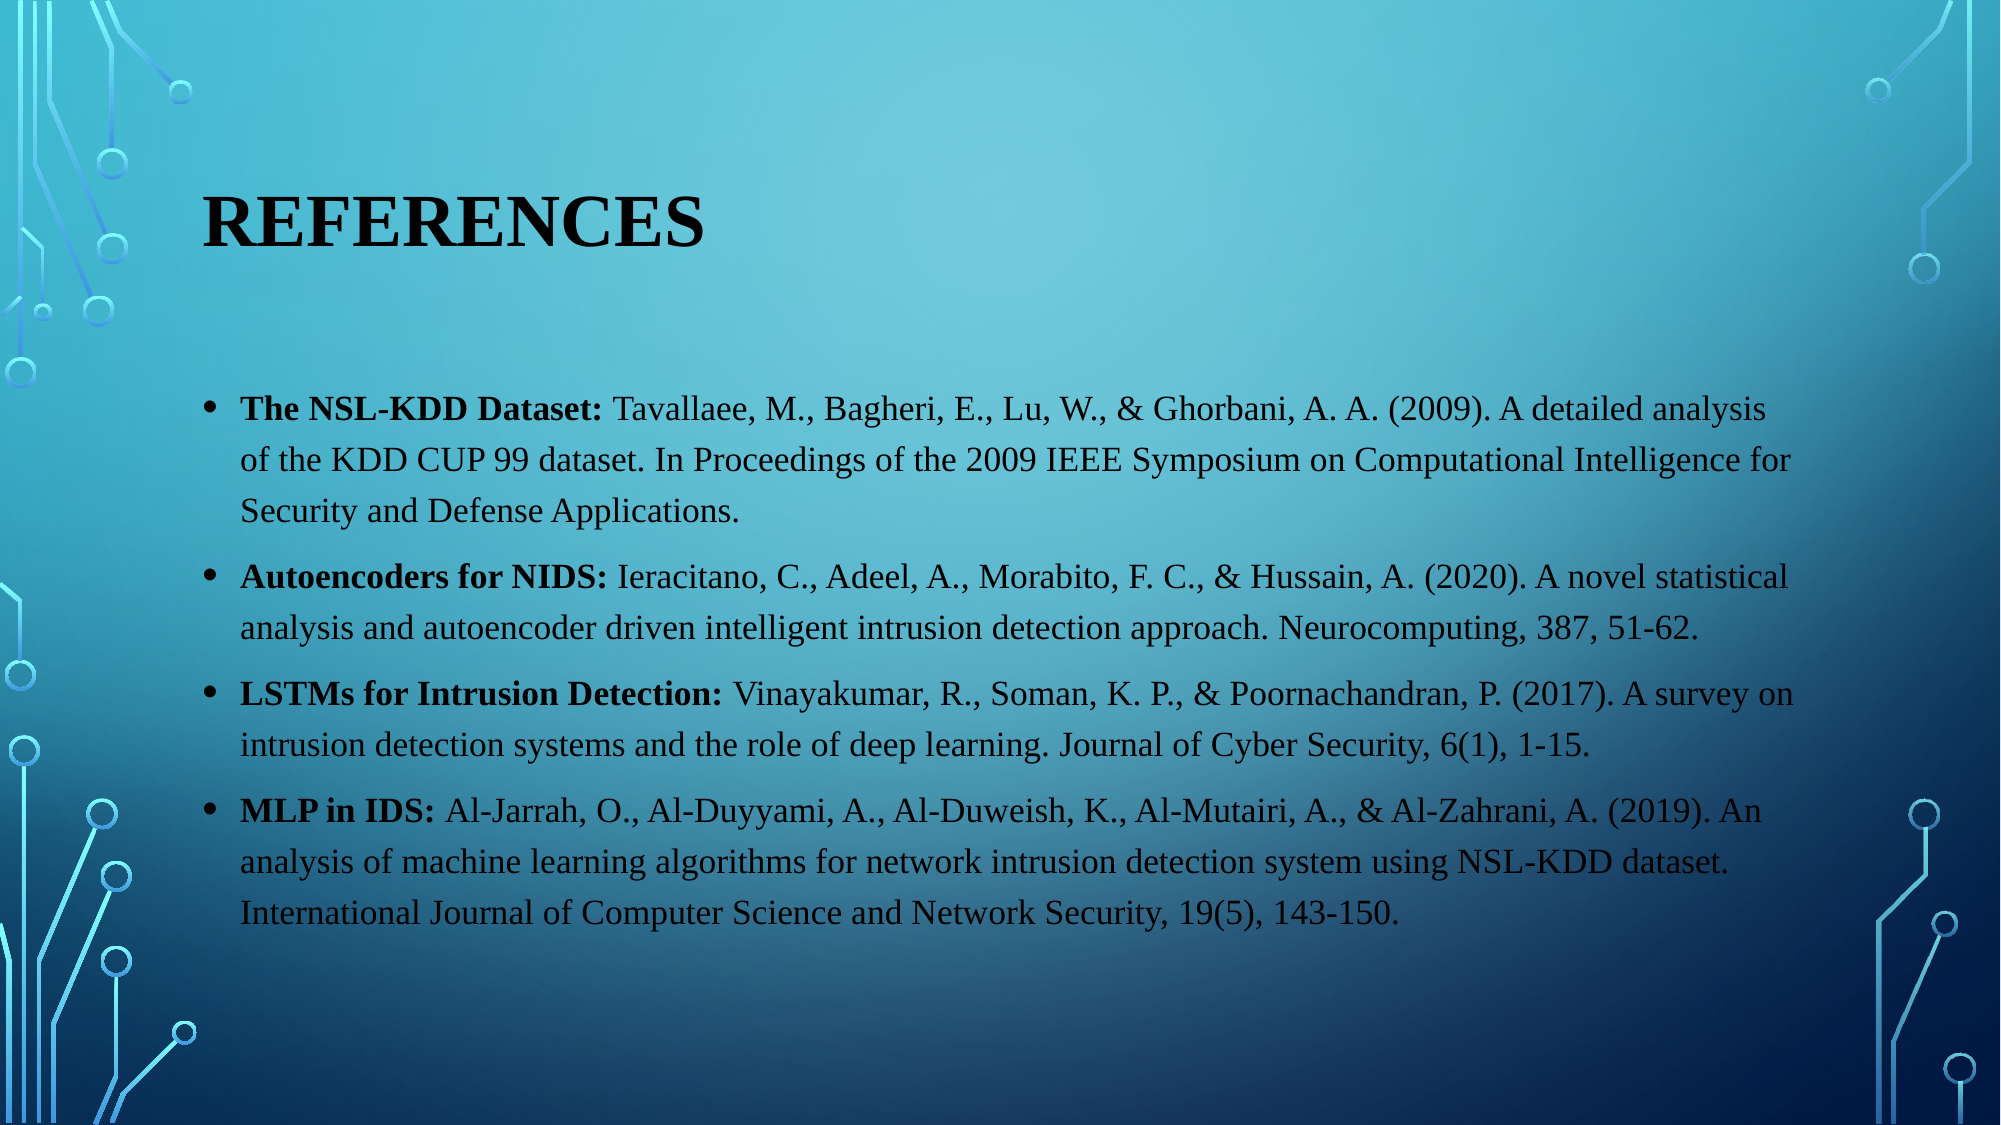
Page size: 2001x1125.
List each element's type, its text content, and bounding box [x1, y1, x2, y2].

title References [187, 101, 1813, 344]
list The NSL-KDD Dataset: Tavallaee, M., Bagheri, E., Lu, W., & Ghorbani, A. A. (2009). A detailed analysis of the KDD CUP 99 dataset. In Proceedings of the 2009 IEEE Symposium on Computational Intelligence for Security and Defense Applications. Autoencoders for NIDS: Ieracitano, C., Adeel, A., Morabito, F. C., & Hussain, A. (2020). A novel statistical analysis and autoencoder driven intelligent intrusion detection approach. Neurocomputing, 387, 51-62. LSTMs for Intrusion Detection: Vinayakumar, R., Soman, K. P., & Poornachandran, P. (2017). A survey on intrusion detection systems and the role of deep learning. Journal of Cyber Security, 6(1), 1-15. MLP in IDS: Al-Jarrah, O., Al-Duyyami, A., Al-Duweish, K., Al-Mutairi, A., & Al-Zahrani, A. (2019). An analysis of machine learning algorithms for network intrusion detection system using NSL-KDD dataset. International Journal of Computer Science and Network Security, 19(5), 143-150. [187, 369, 1813, 950]
